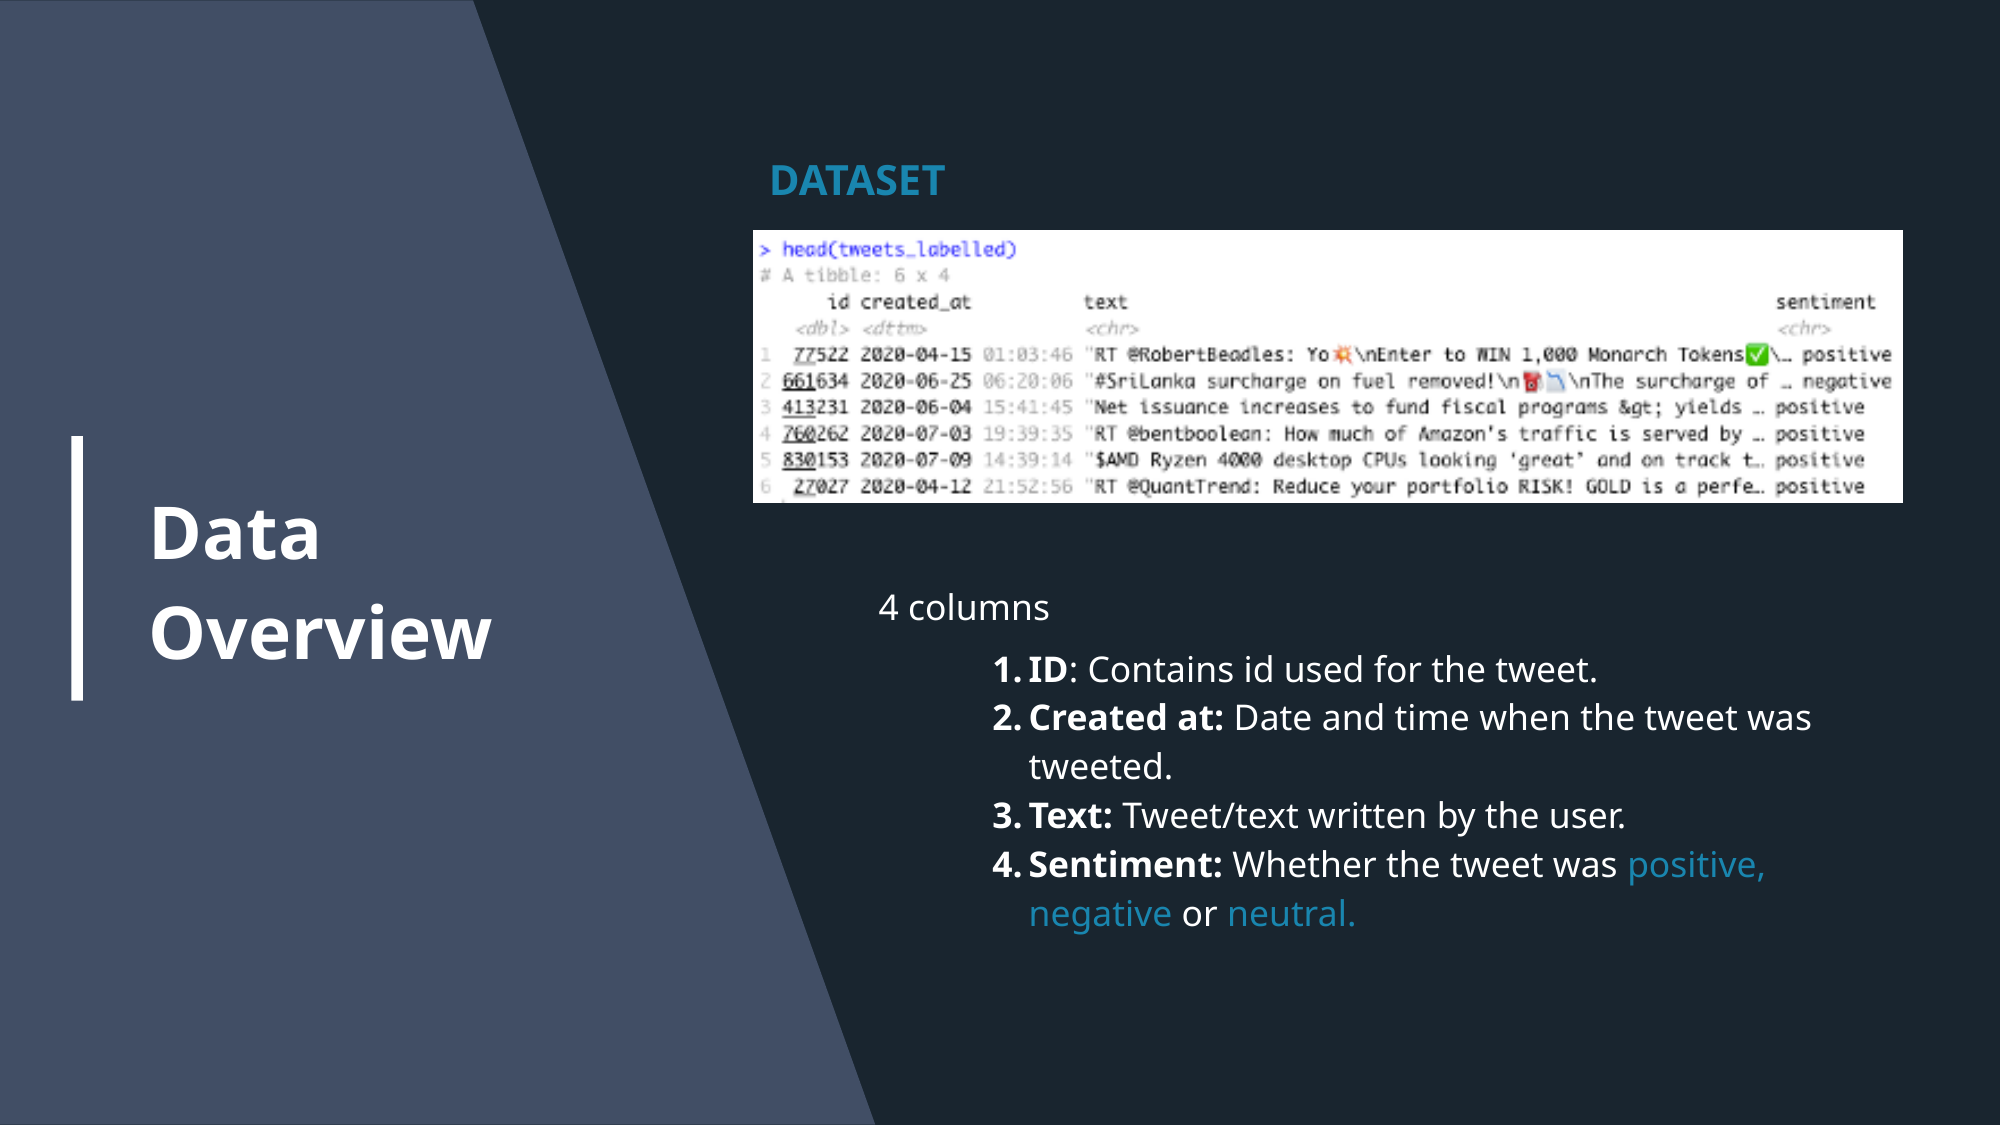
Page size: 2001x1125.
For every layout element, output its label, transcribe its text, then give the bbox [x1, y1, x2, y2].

text_box [71, 436, 83, 701]
text_box [0, 0, 876, 1125]
text_box Data Overview [133, 458, 627, 690]
picture [753, 230, 1903, 503]
text_box DATASET [753, 105, 1247, 219]
text_box 4 columns ID: Contains id used for the tweet. Created at: Date and time when the tweet was tweeted. Text: Tweet/text written by the user. Sentiment: Whether the tweet was positive, negative or neutral. [871, 510, 1871, 1026]
